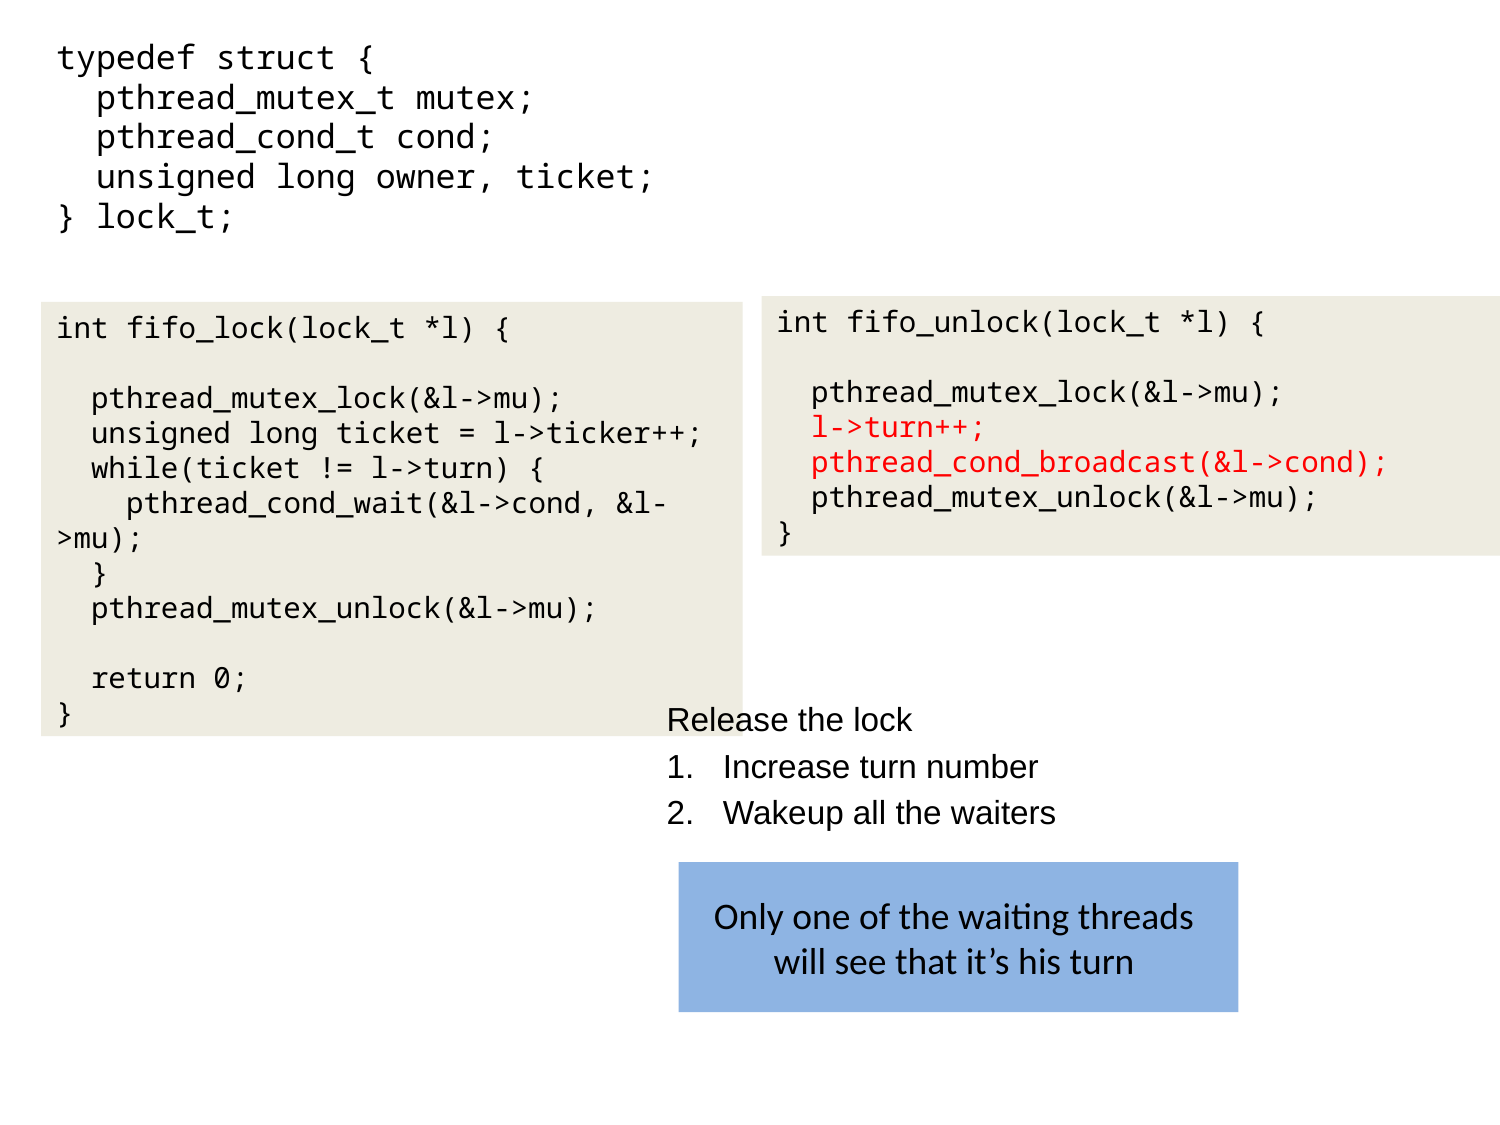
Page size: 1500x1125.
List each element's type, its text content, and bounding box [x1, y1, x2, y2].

text_box int fifo_unlock(lock_t *l) { pthread_mutex_lock(&l->mu); l->turn++; pthread_cond_broadcast(&l->cond); pthread_mutex_unlock(&l->mu); } [761, 296, 1500, 556]
text_box Only one of the waiting threads will see that it’s his turn [677, 860, 1240, 1014]
text_box typedef struct { pthread_mutex_t mutex; pthread_cond_t cond; unsigned long owner, ticket; } lock_t; [41, 28, 892, 243]
list Release the lock Increase turn number Wakeup all the waiters [651, 690, 1406, 928]
text_box int fifo_lock(lock_t *l) { pthread_mutex_lock(&l->mu); unsigned long ticket = l->ticker++; while(ticket != l->turn) { pthread_cond_wait(&l->cond, &l->mu); } pthread_mutex_unlock(&l->mu); return 0; } [41, 301, 743, 737]
